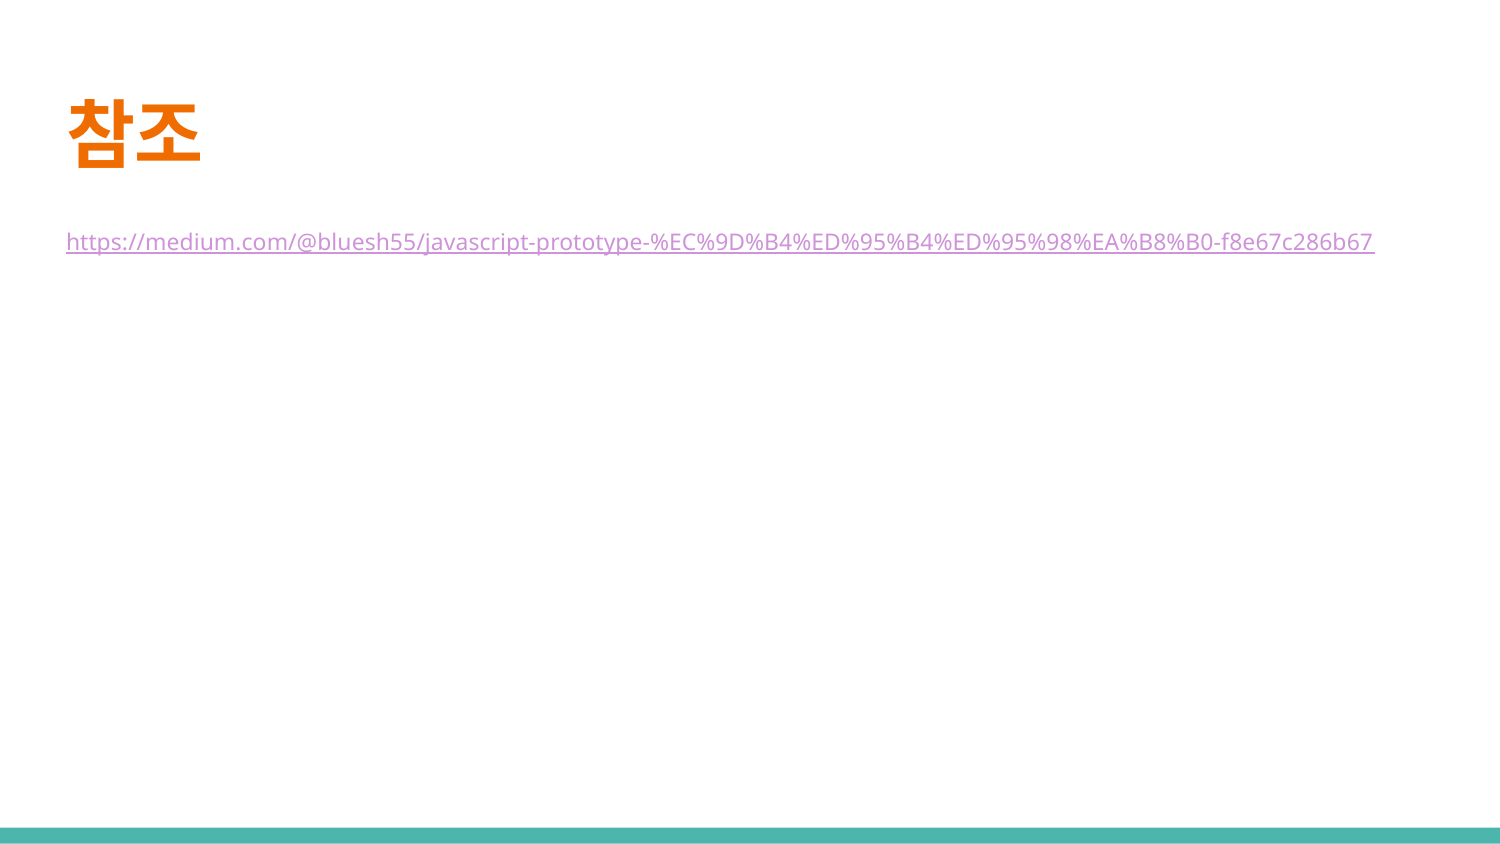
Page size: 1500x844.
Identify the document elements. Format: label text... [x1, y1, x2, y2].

list https://medium.com/@bluesh55/javascript-prototype-%EC%9D%B4%ED%95%B4%ED%95%98%EA%B8%B0-f8e67c286b67 [51, 207, 1449, 750]
title 참조 [51, 72, 1449, 189]
